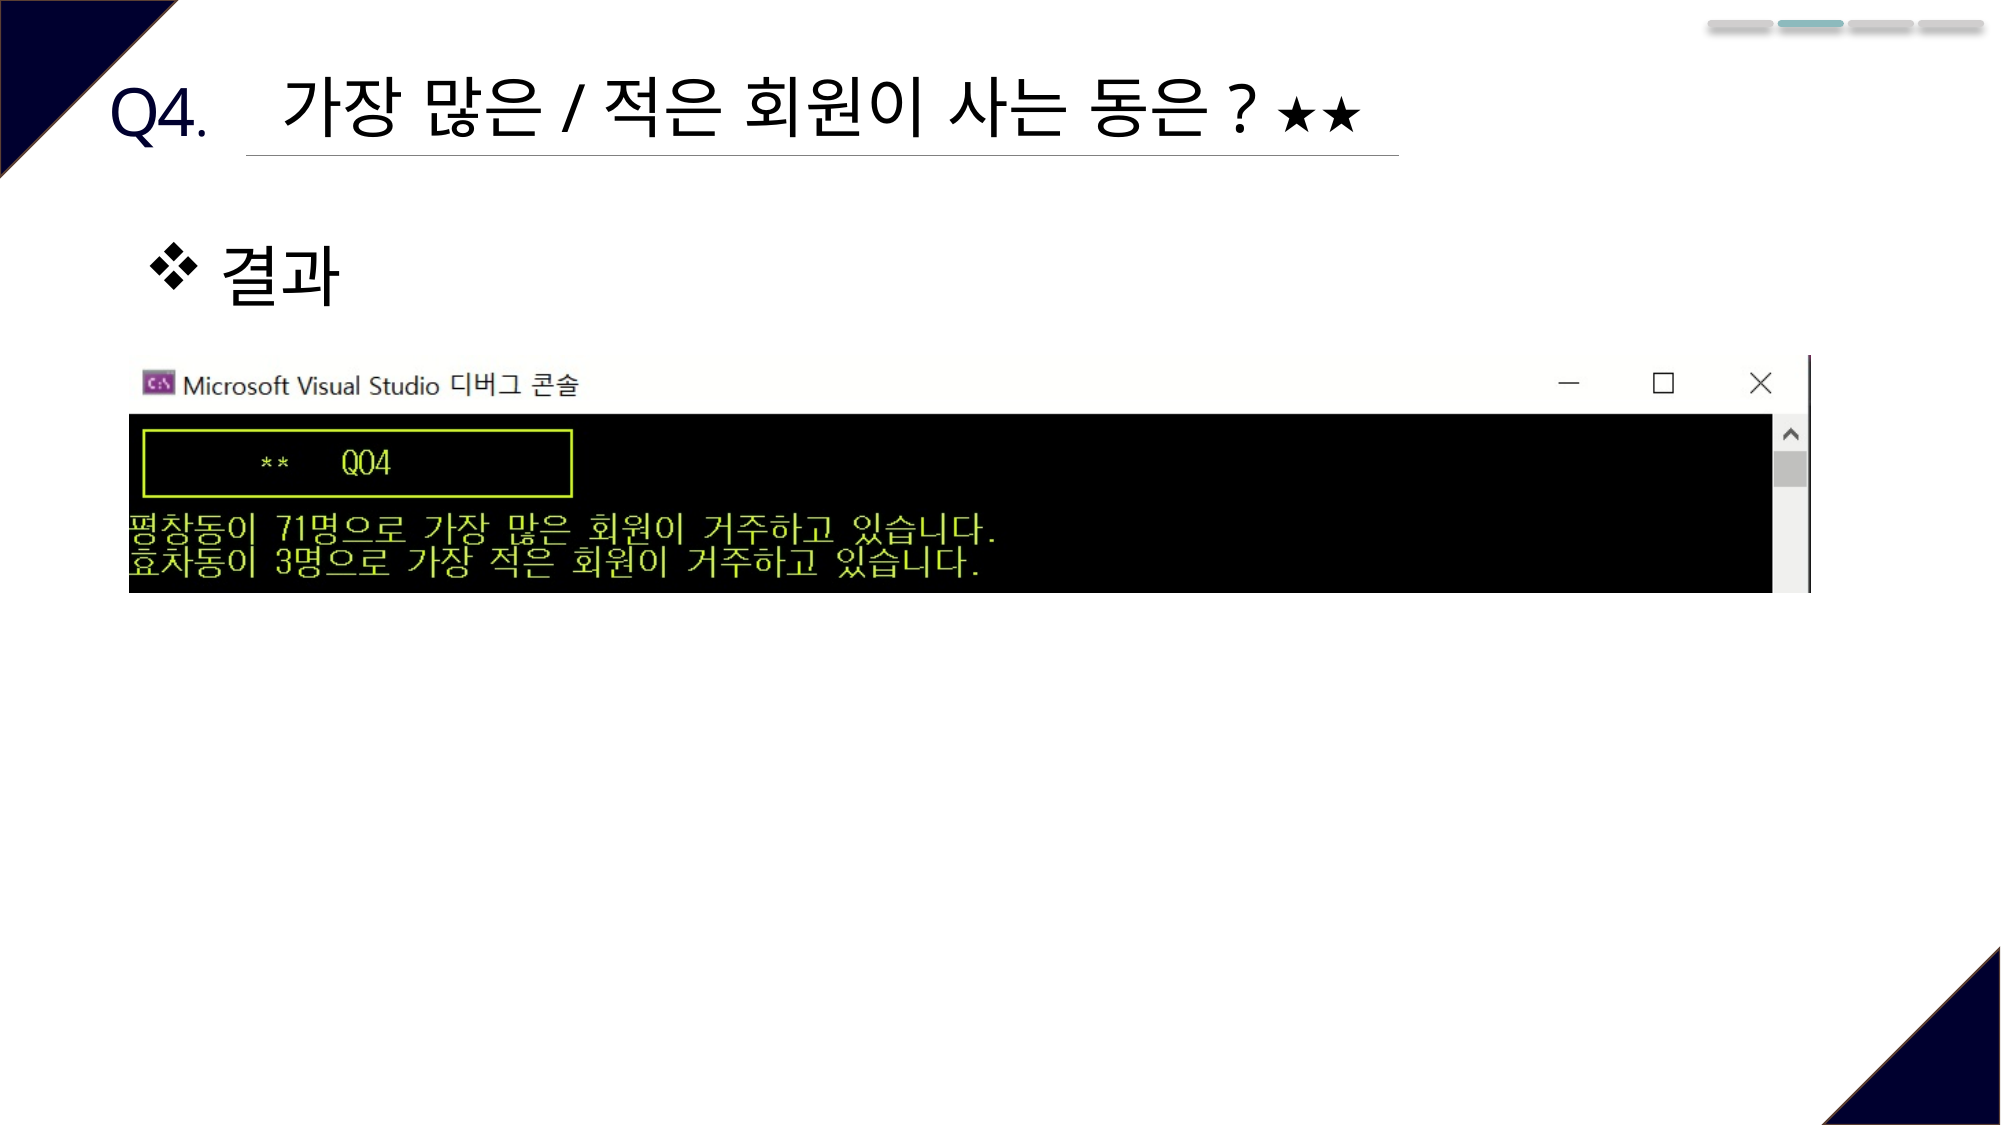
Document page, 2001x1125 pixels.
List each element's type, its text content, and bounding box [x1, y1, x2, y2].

picture [129, 355, 1811, 593]
text_box 결과 [129, 226, 438, 322]
text_box 가장 많은/적은 회원이 사는 동은? ★★ [266, 58, 1379, 154]
text_box Q4. [93, 62, 225, 158]
